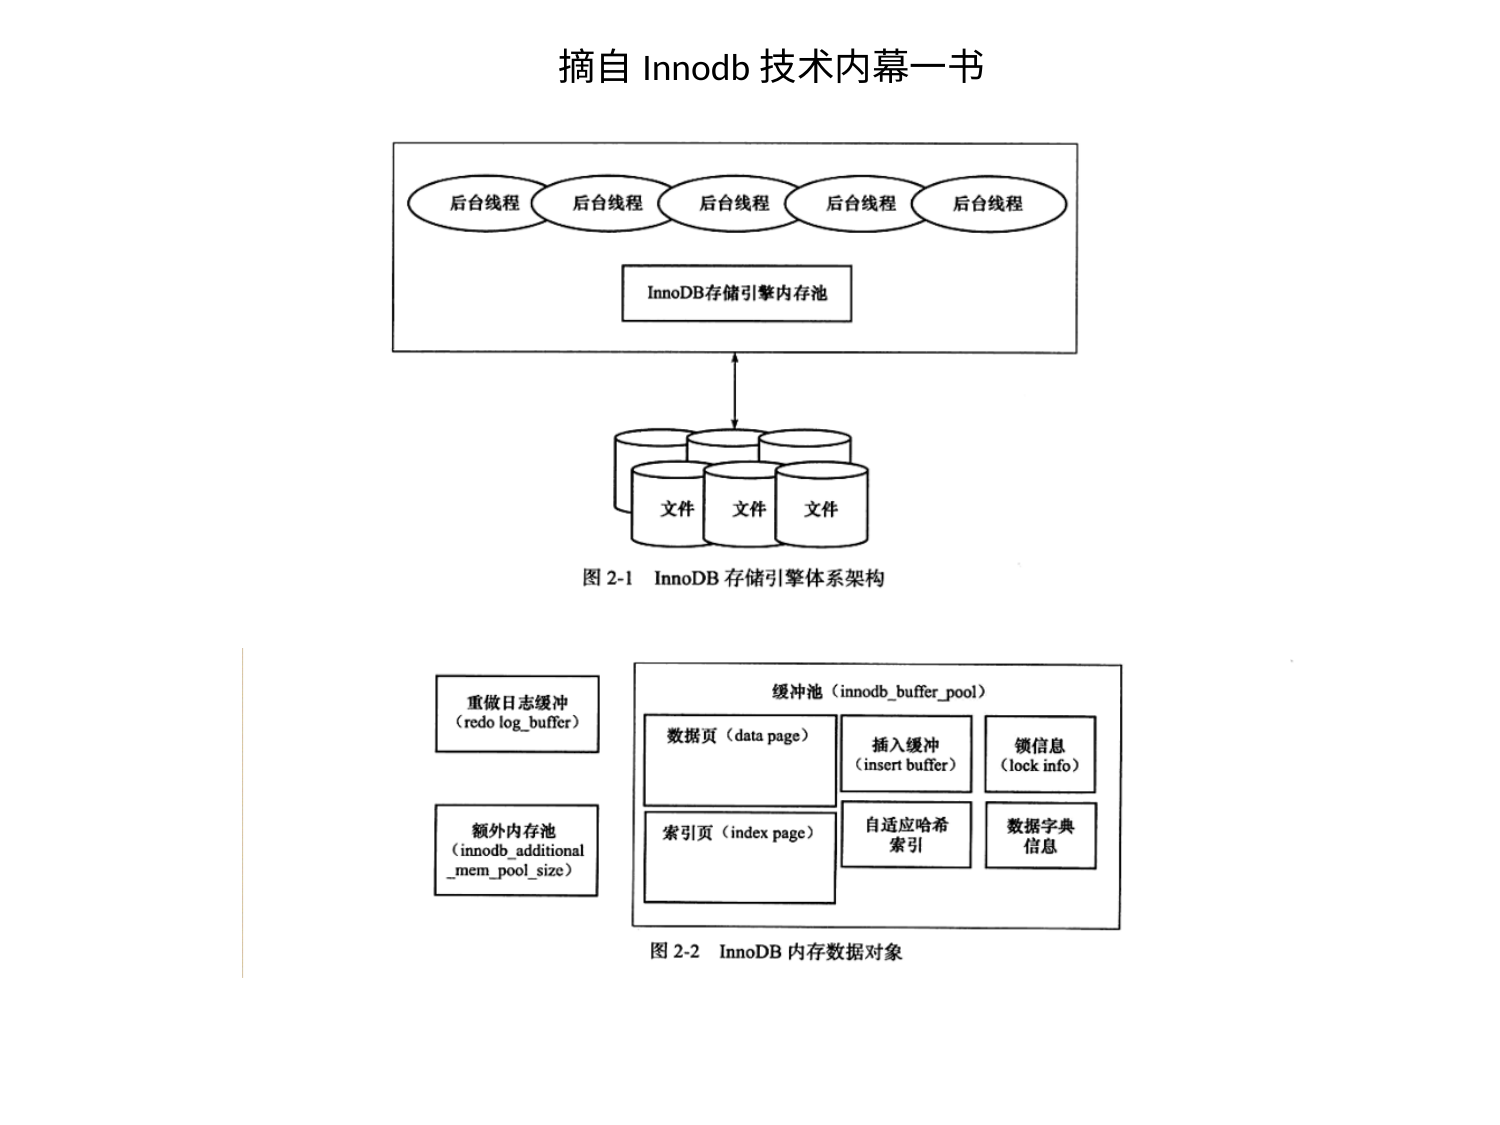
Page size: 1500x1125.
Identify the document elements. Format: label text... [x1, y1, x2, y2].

text_box 摘自Innodb技术内幕一书 [543, 36, 1000, 96]
picture [241, 647, 1298, 979]
picture [194, 125, 1286, 601]
